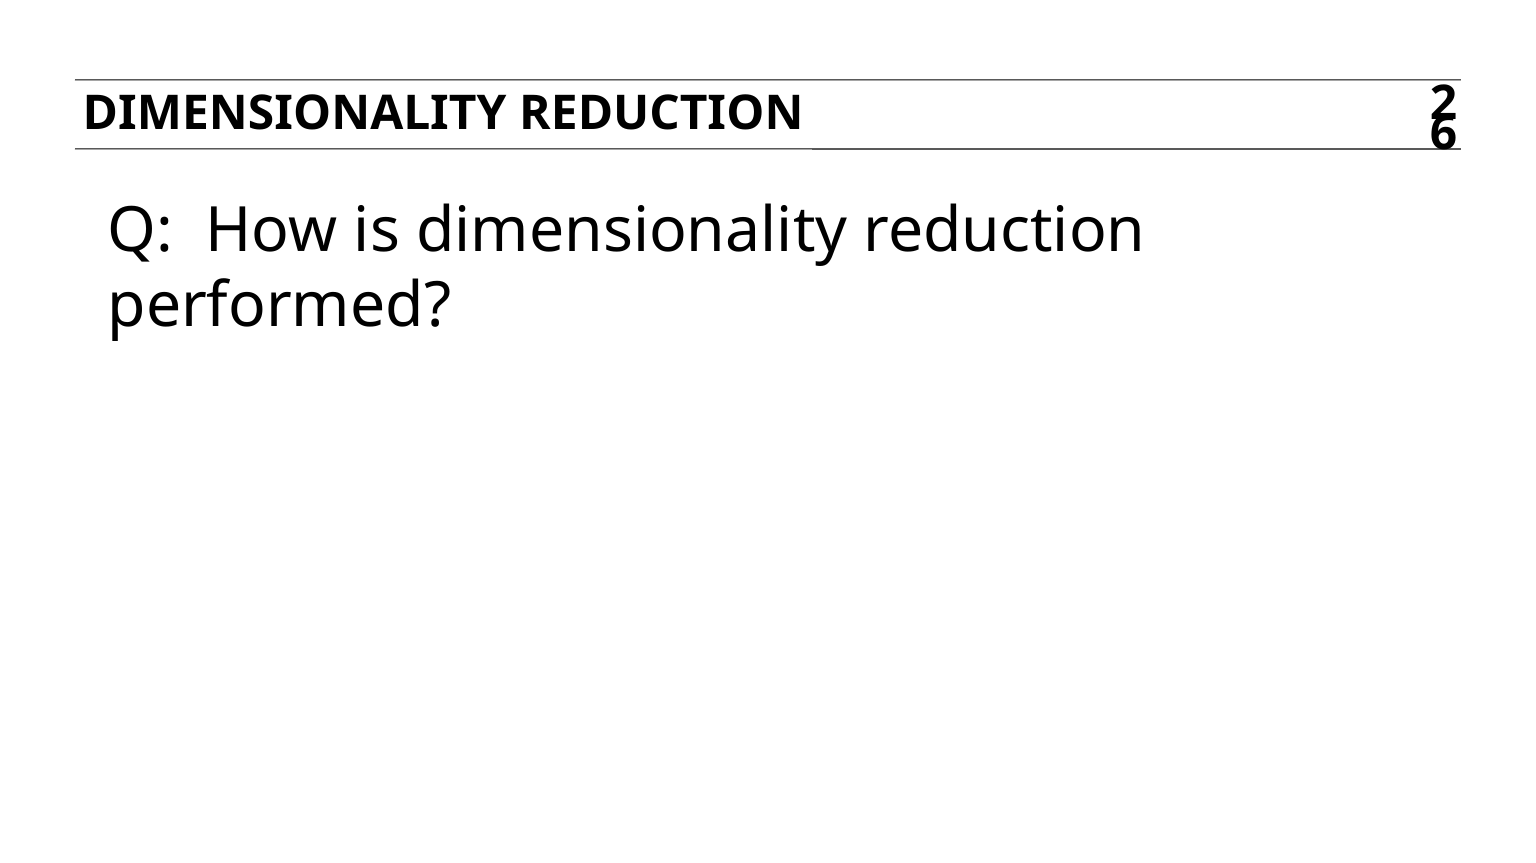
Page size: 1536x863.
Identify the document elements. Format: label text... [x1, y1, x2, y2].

slide_number 26 [1419, 86, 1461, 138]
text_box Q: How is dimensionality reduction performed? [92, 181, 1468, 346]
list Dimensionality reduction [67, 81, 1118, 132]
